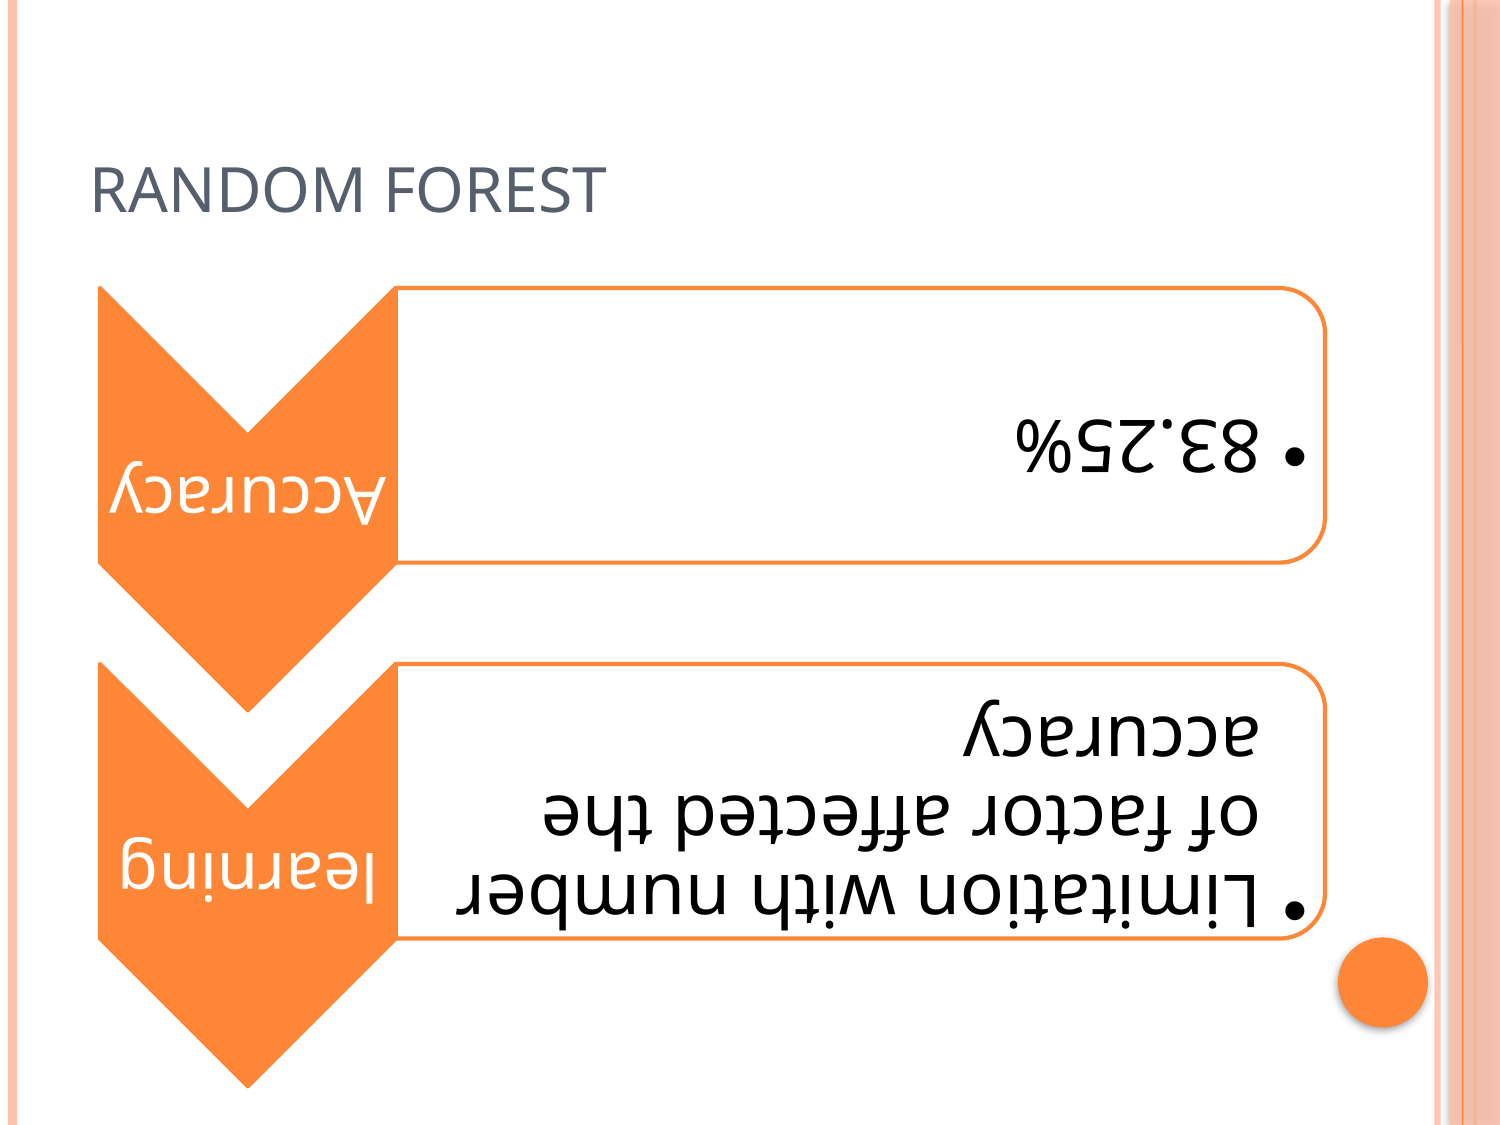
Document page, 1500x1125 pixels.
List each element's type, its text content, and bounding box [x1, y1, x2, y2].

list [74, 261, 1301, 1063]
title Random forest [75, 45, 1300, 233]
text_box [99, 286, 1326, 1088]
